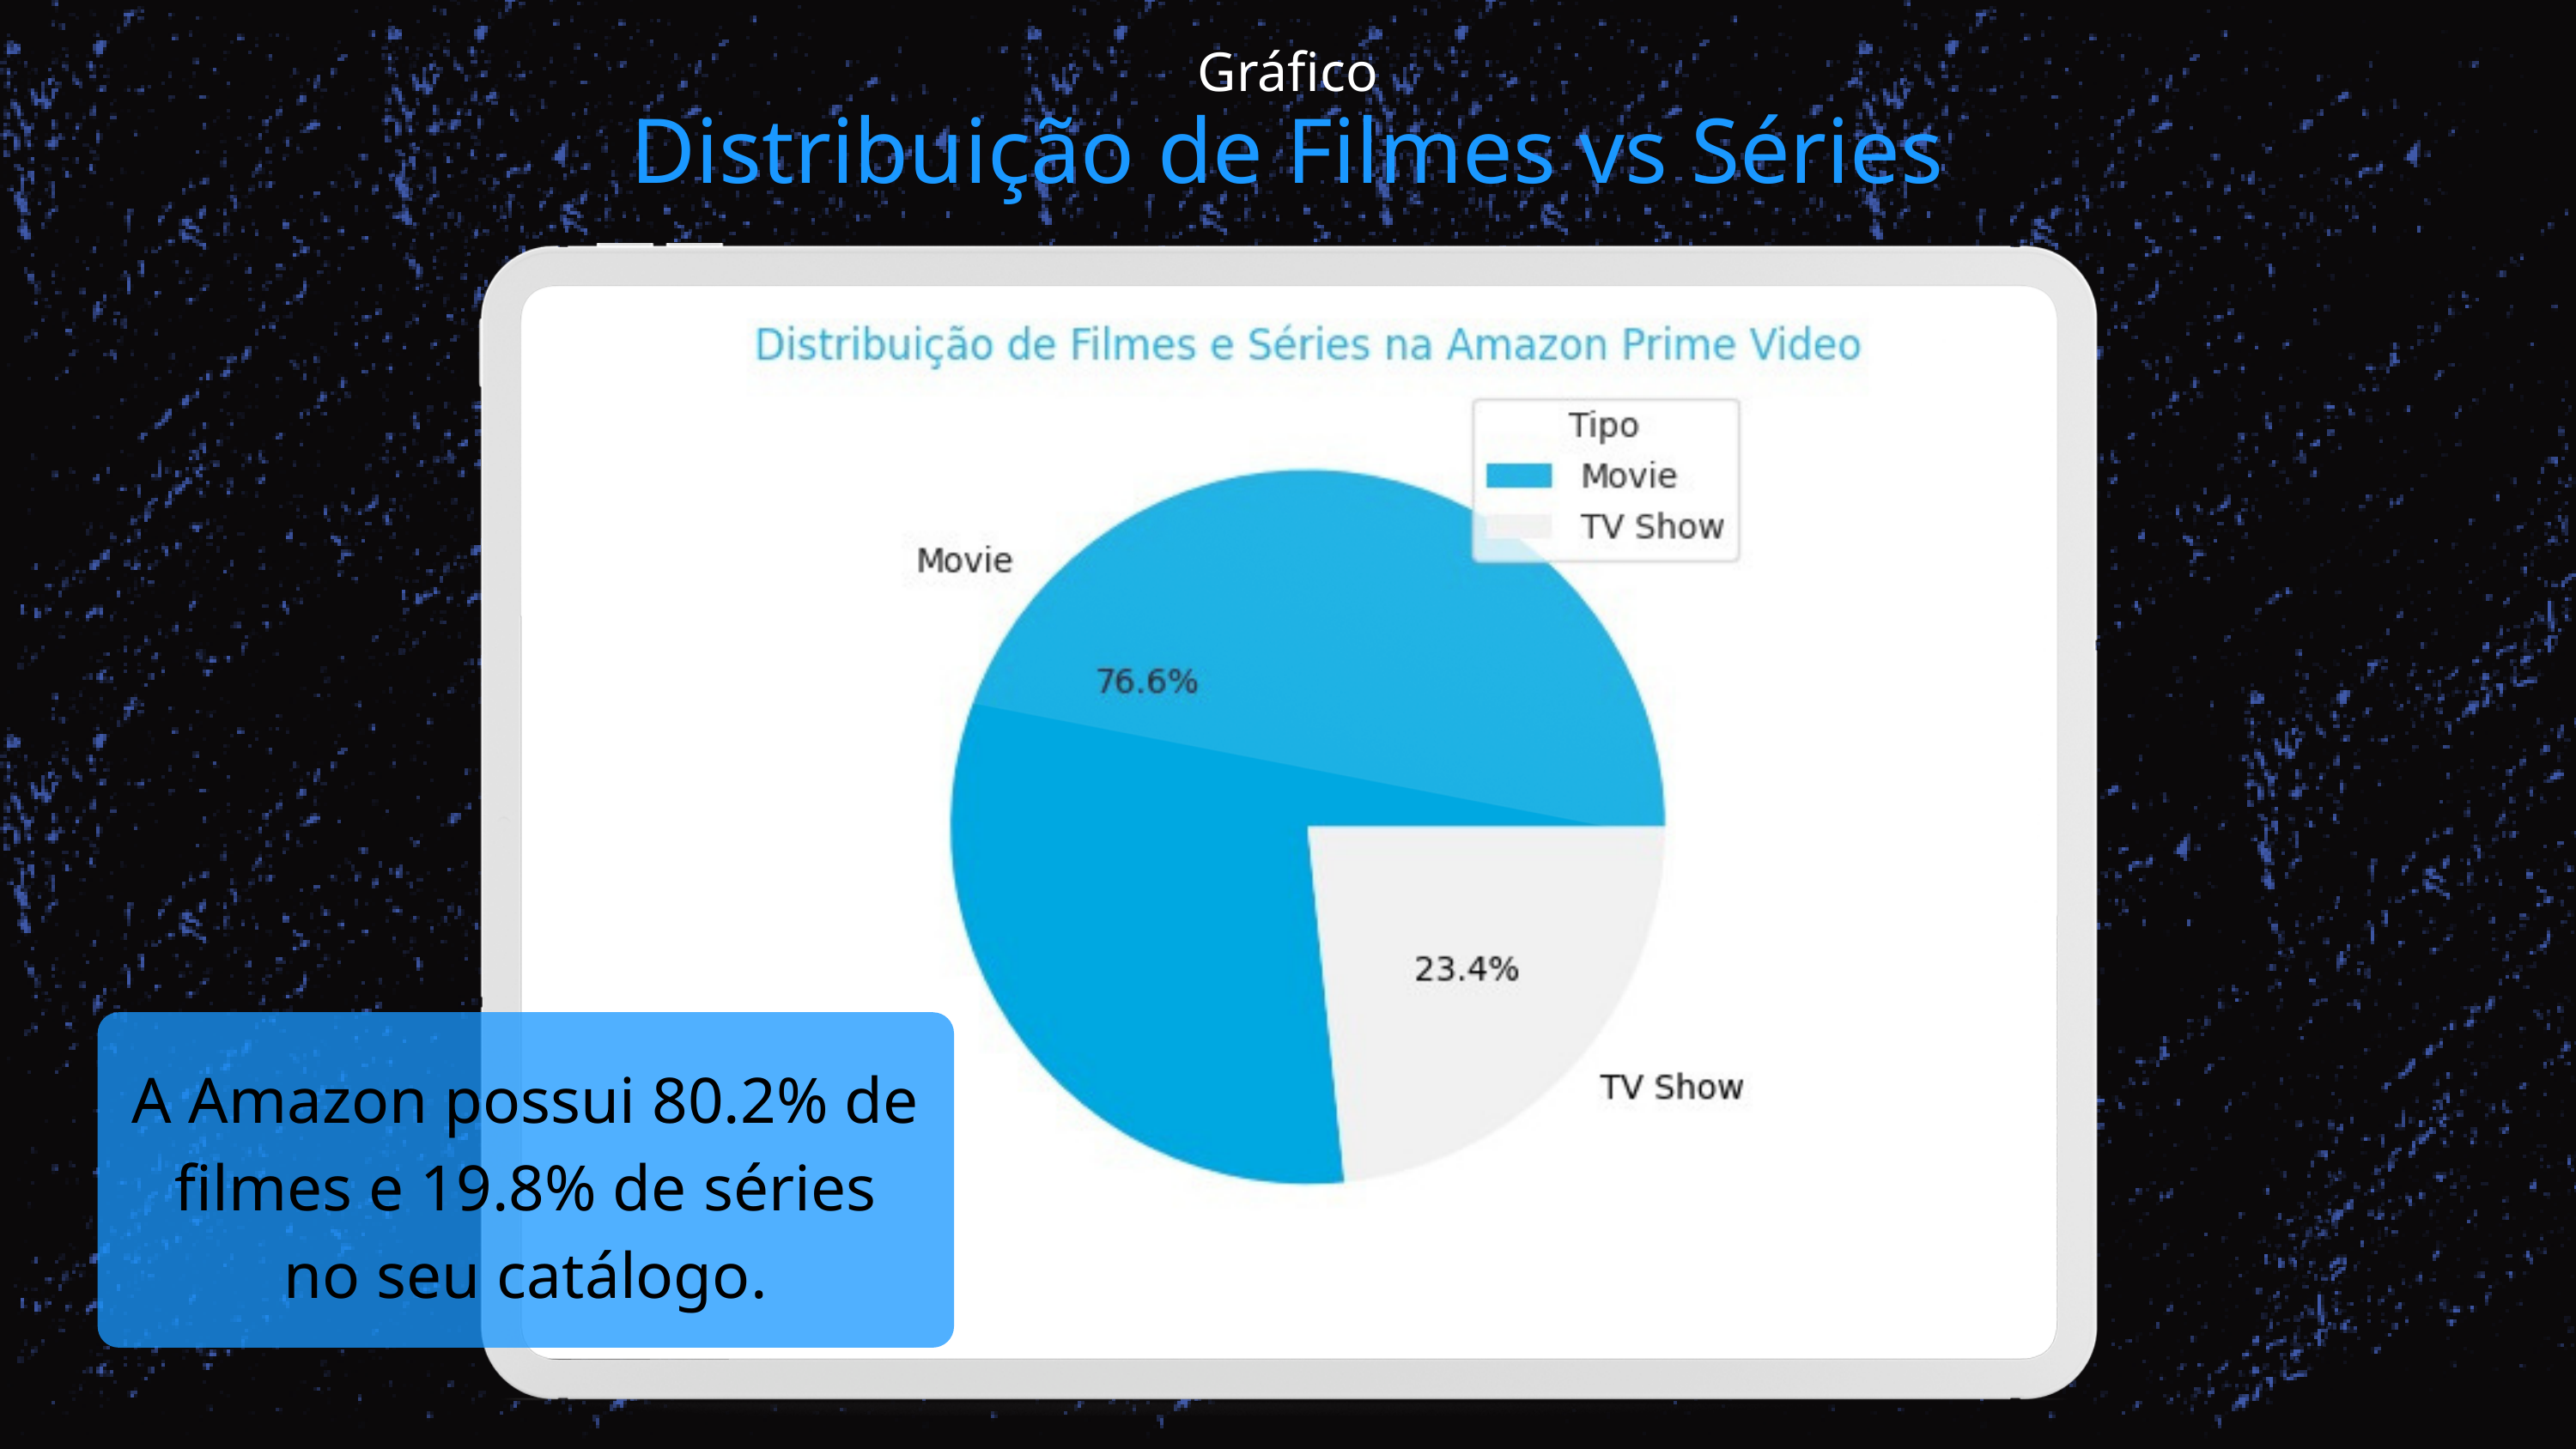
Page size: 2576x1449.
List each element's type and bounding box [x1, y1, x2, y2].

text_box [0, 0, 2576, 1449]
text_box [97, 1011, 955, 1349]
text_box [477, 243, 2098, 1416]
text_box [576, 33, 2000, 193]
